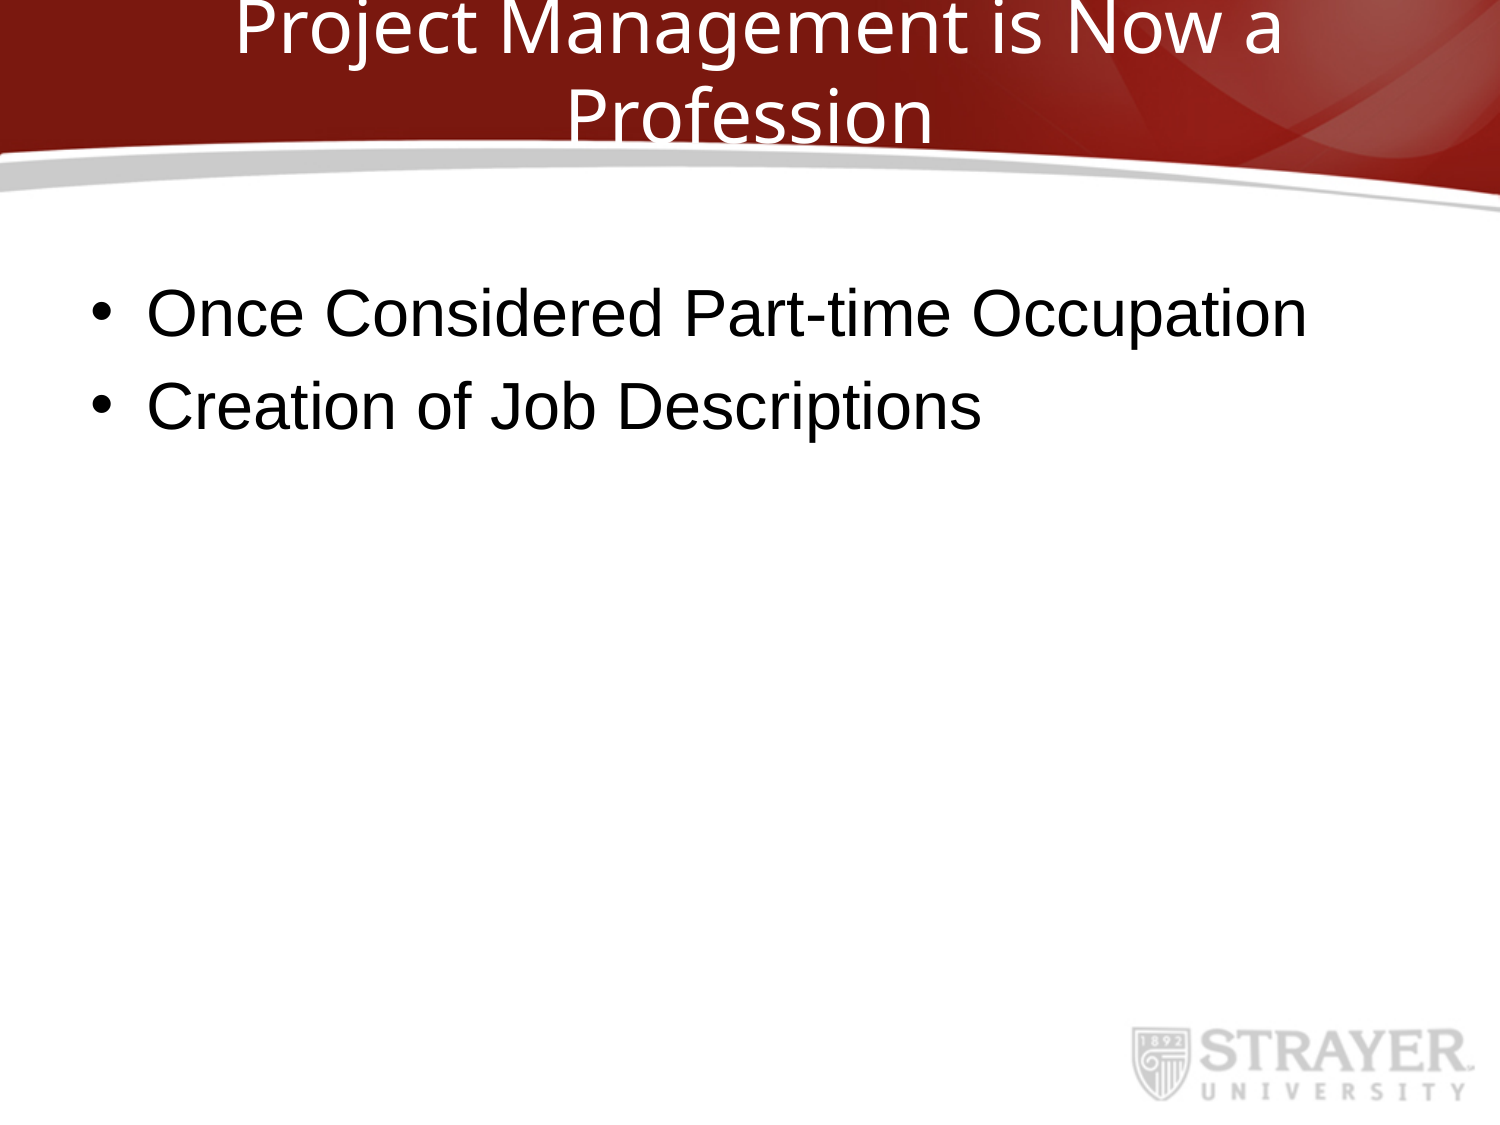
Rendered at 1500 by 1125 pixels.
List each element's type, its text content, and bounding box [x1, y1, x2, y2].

title Project Management is Now a Profession [75, 0, 1425, 138]
picture [0, 0, 1500, 1125]
list Once Considered Part-time Occupation Creation of Job Descriptions [75, 262, 1425, 1005]
